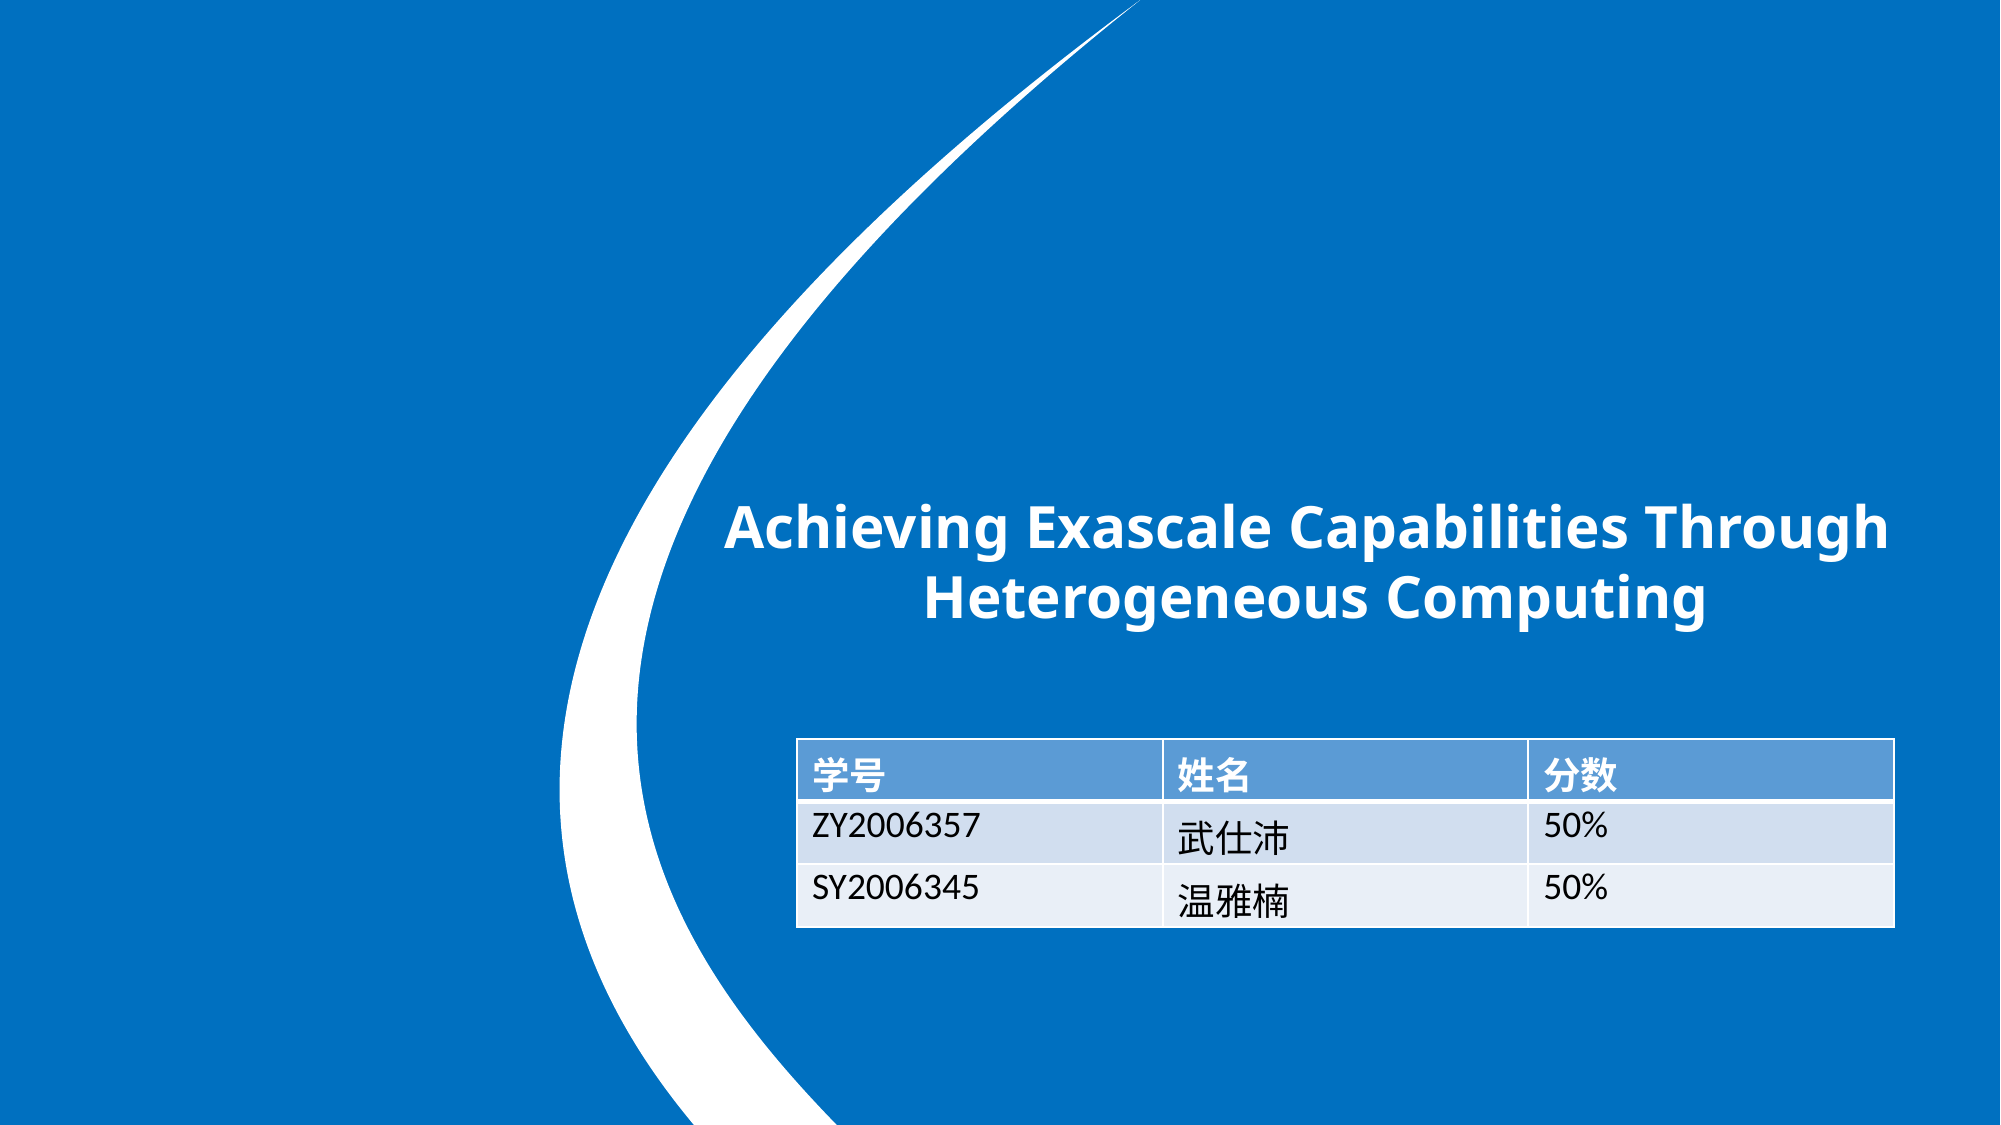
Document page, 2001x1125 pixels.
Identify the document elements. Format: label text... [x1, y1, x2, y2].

table_cell ZY2006357 [798, 804, 1162, 863]
table_header 学号 [798, 740, 1162, 799]
table_cell SY2006345 [798, 865, 1162, 926]
text_box Achieving Exascale Capabilities Through Heterogeneous Computing [651, 482, 1980, 638]
text_box [559, 492, 837, 1125]
table_cell 50% [1529, 865, 1893, 926]
table_cell 50% [1529, 804, 1893, 863]
text_box [657, 0, 1141, 482]
table_header 分数 [1529, 740, 1893, 799]
table_header 姓名 [1164, 740, 1527, 799]
table_cell 温雅楠 [1164, 865, 1527, 926]
table_cell 武仕沛 [1164, 804, 1527, 863]
